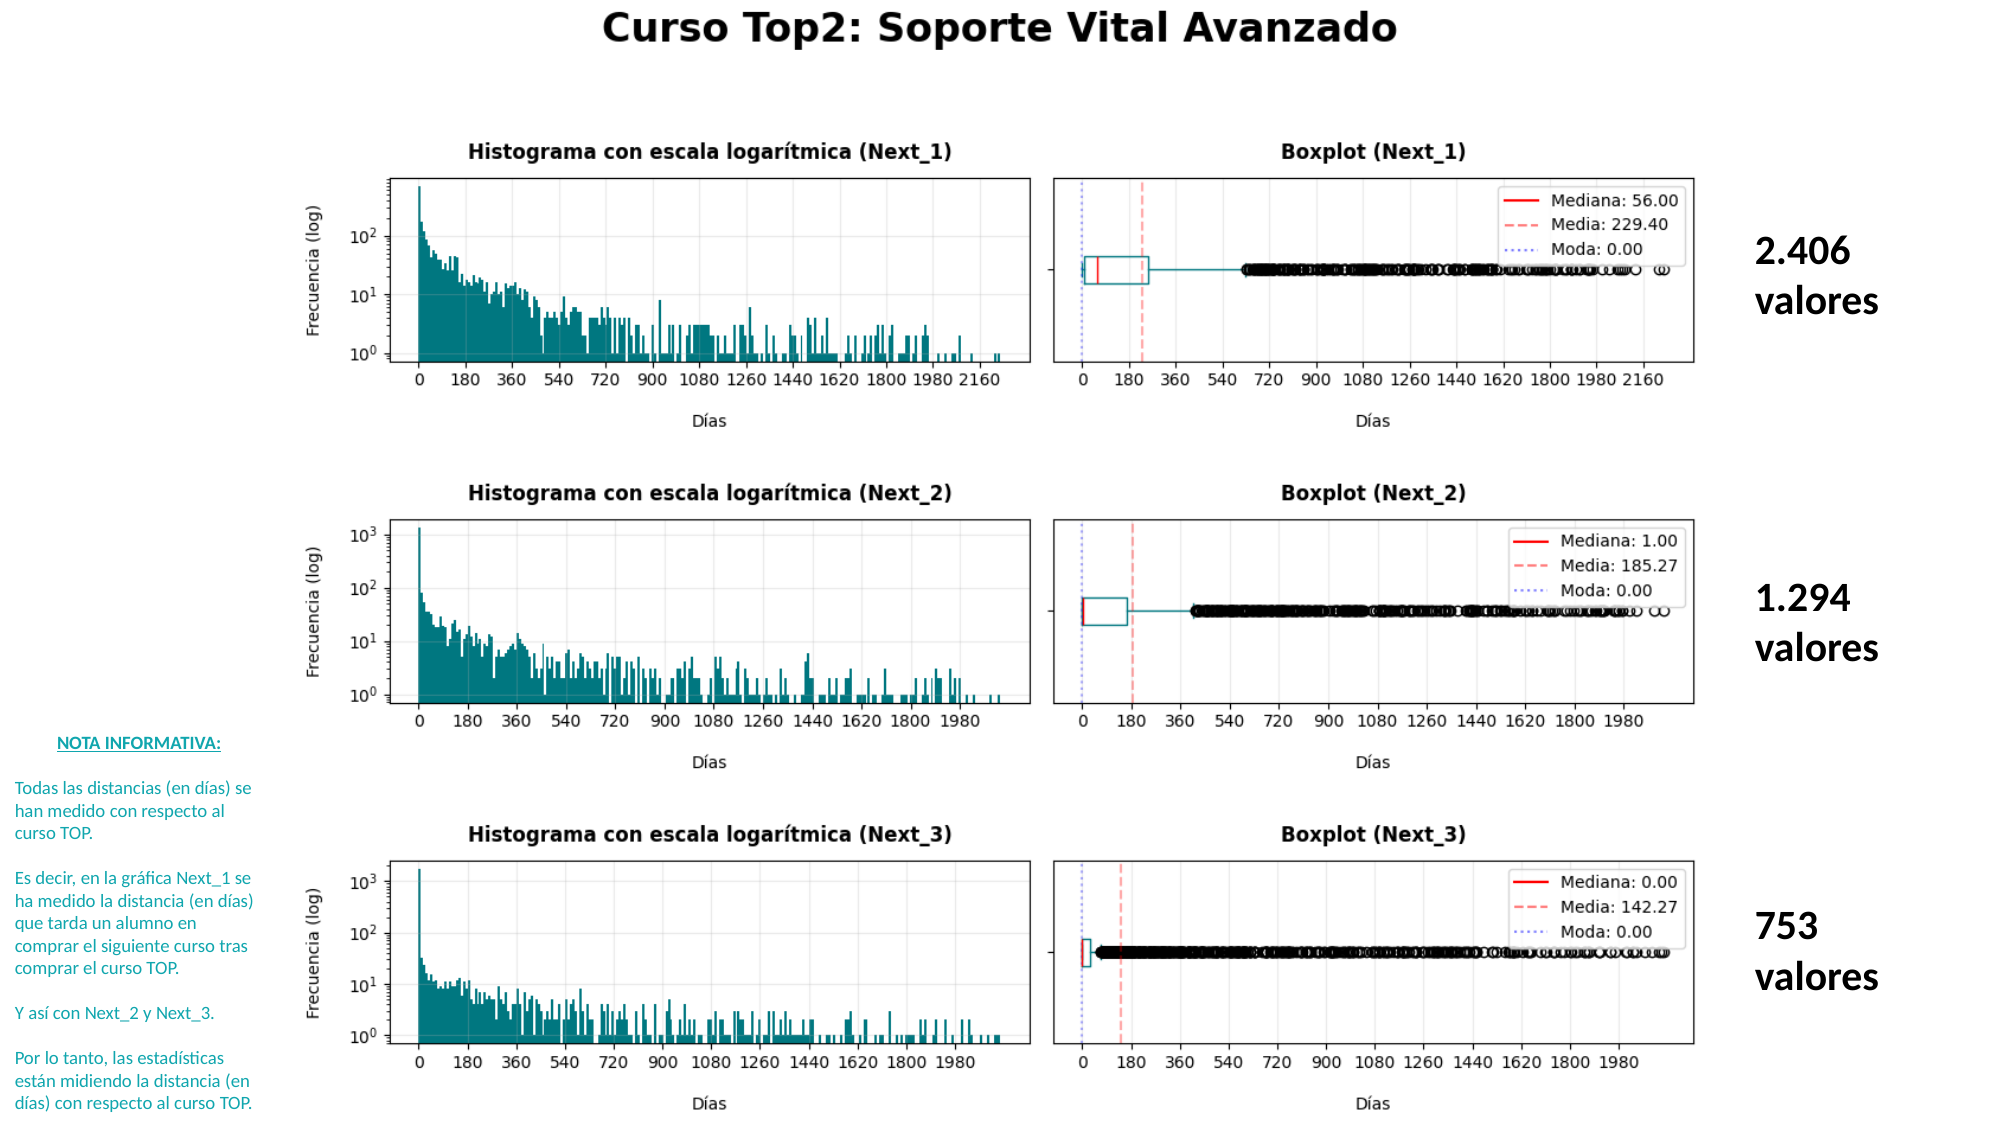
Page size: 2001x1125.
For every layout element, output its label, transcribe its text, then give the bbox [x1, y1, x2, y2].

text_box 753 valores [1739, 890, 1954, 1006]
text_box NOTA INFORMATIVA: Todas las distancias (en días) se han medido con respecto al curso TOP. Es decir, en la gráfica Next_1 se ha medido la distancia (en días) que tarda un alumno en comprar el siguiente curso tras comprar el curso TOP. Y así con Next_2 y Next_3. Por lo tanto, las estadísticas están midiendo la distancia (en días) con respecto al curso TOP. [0, 723, 279, 1121]
text_box 1.294 valores [1739, 562, 1954, 678]
picture [295, 0, 1705, 1125]
text_box 2.406 valores [1739, 215, 1954, 330]
